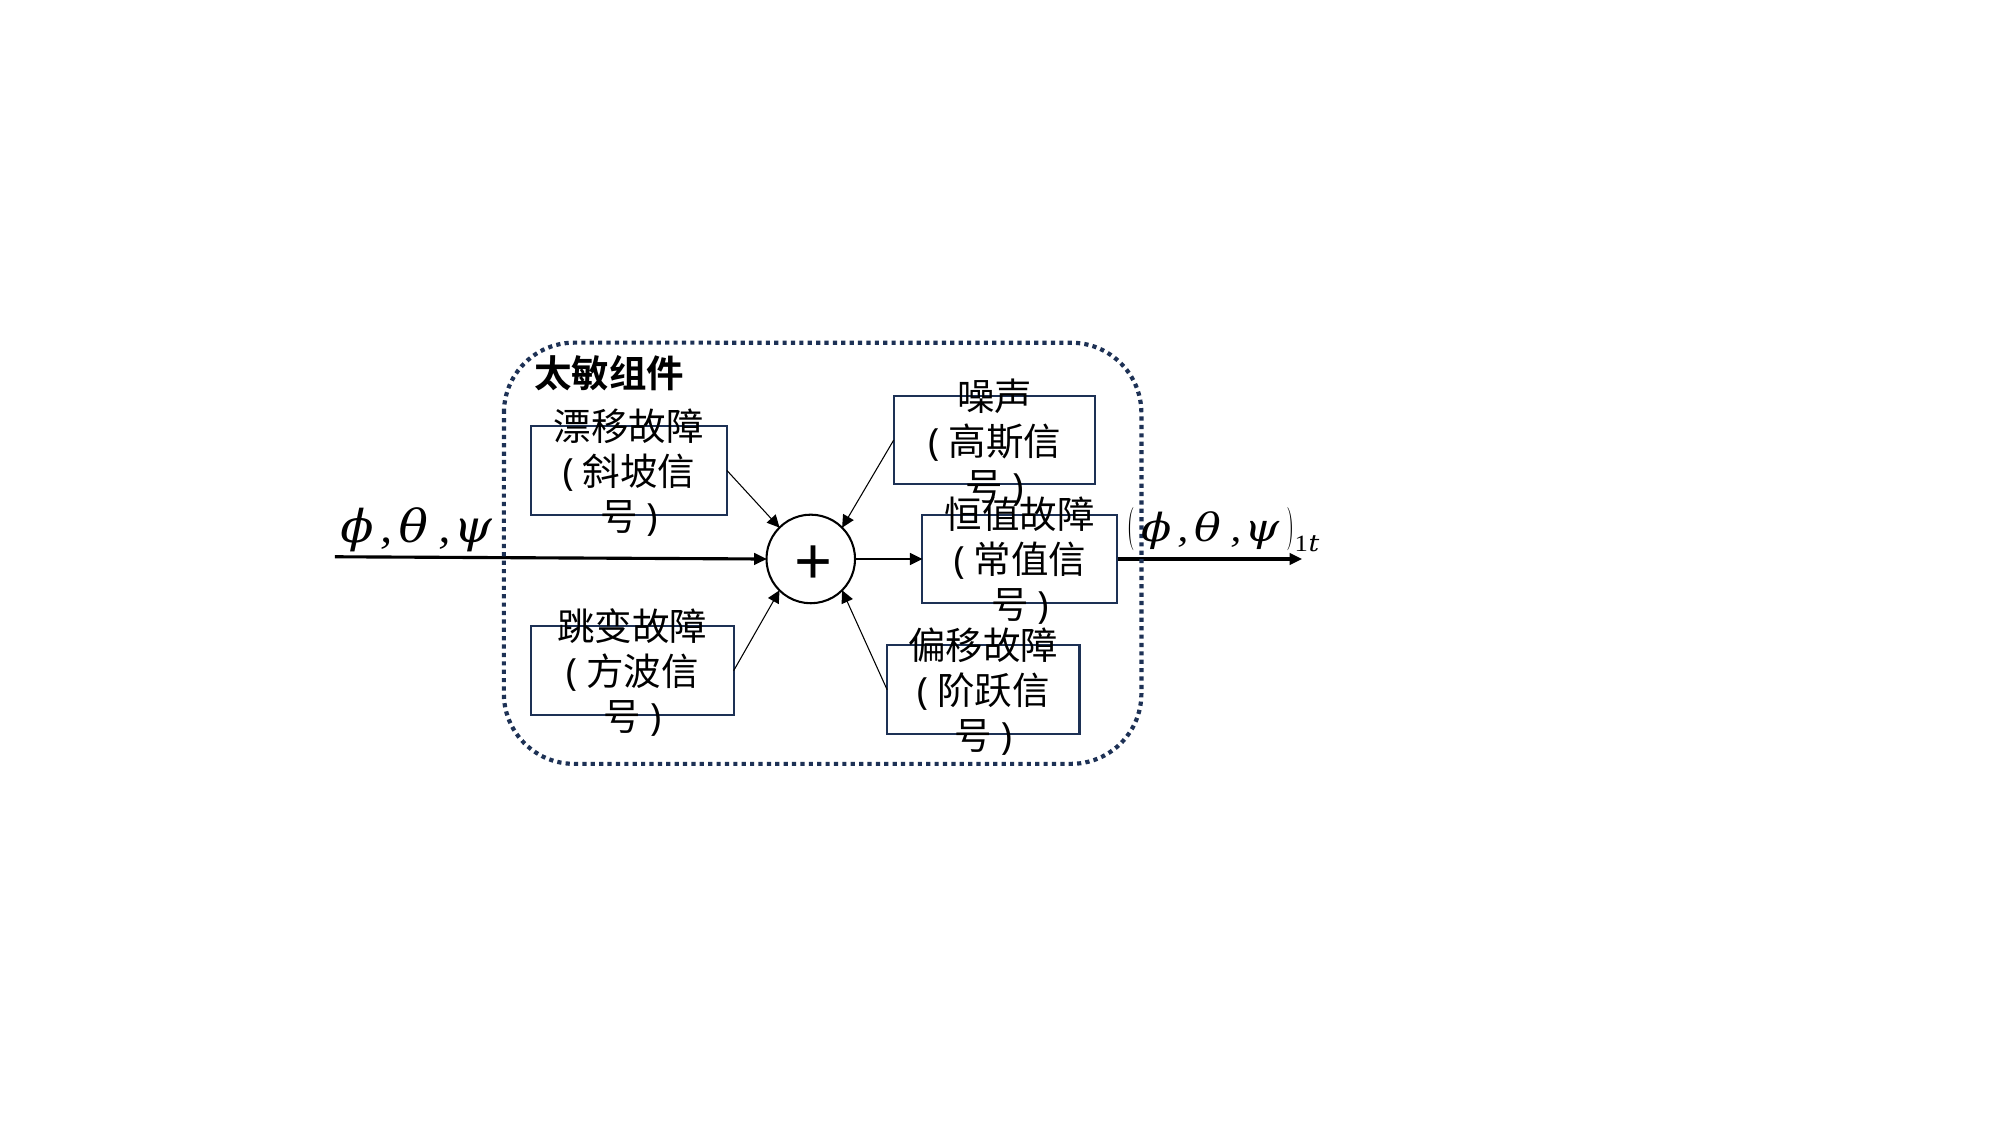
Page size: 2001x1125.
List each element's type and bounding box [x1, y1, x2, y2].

text_box [334, 342, 1323, 764]
